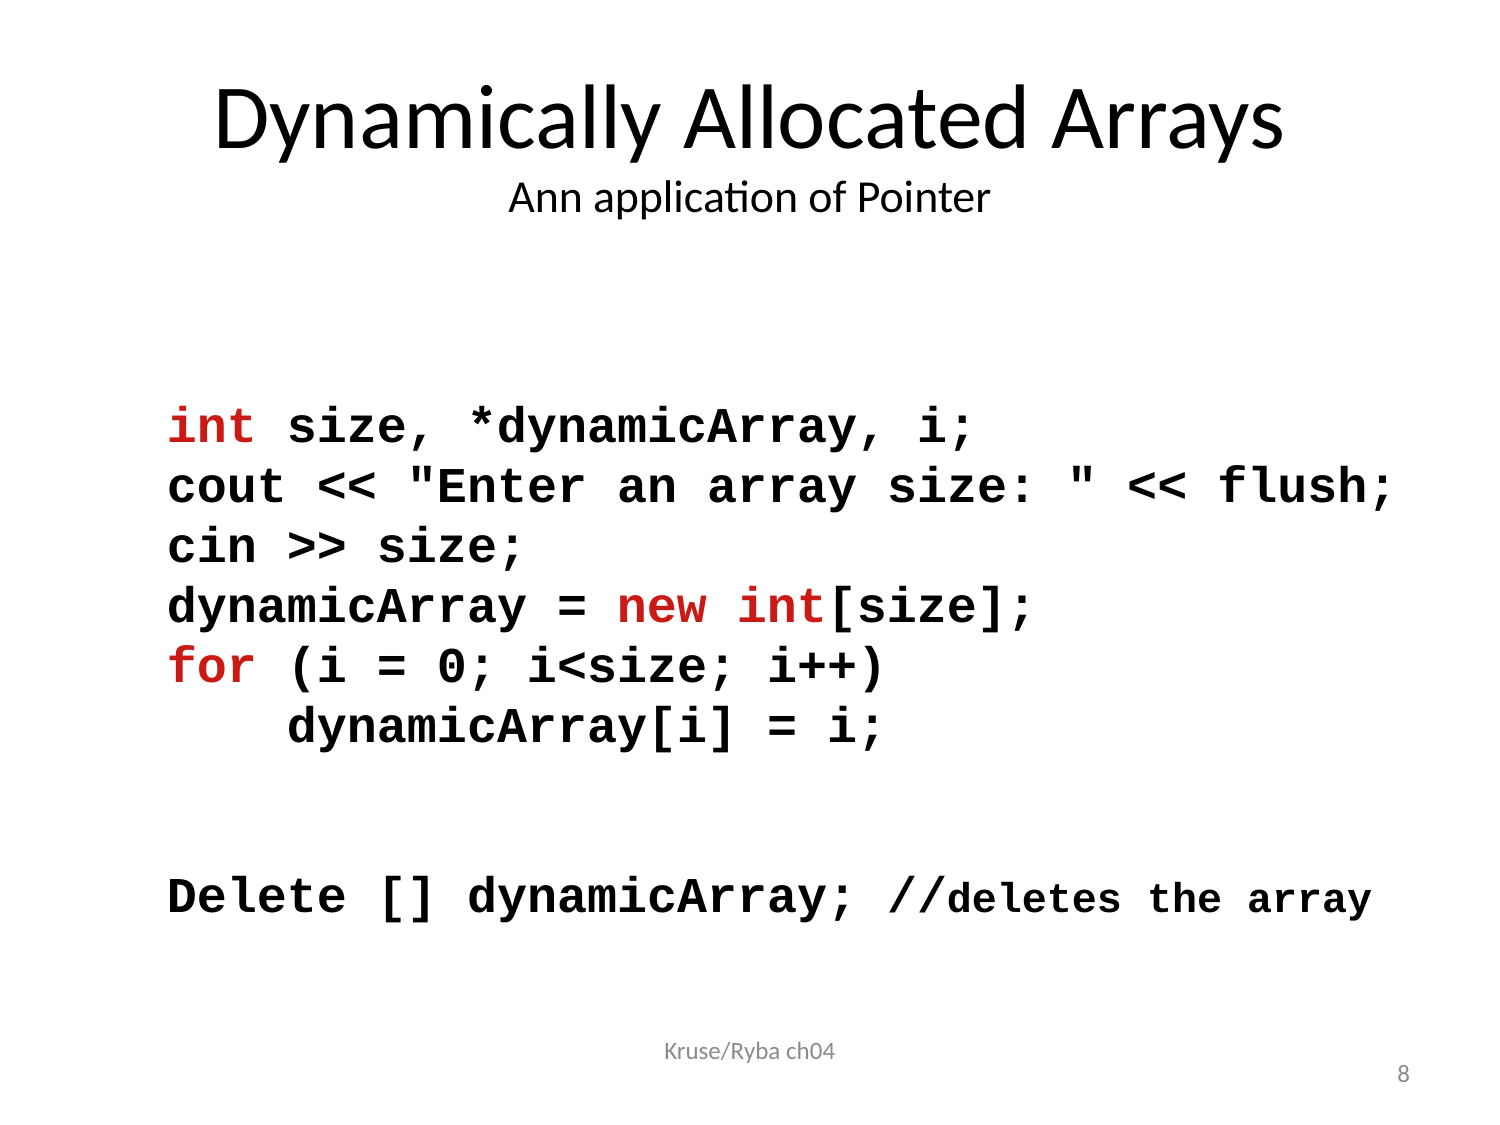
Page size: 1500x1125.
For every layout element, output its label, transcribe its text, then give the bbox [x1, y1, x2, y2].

footer Kruse/Ryba ch04 [512, 1016, 988, 1088]
slide_number 8 [1074, 1042, 1425, 1103]
text_box int size, *dynamicArray, i; cout << "Enter an array size: " << flush; cin >> size; dynamicArray = new int[size]; for (i = 0; i<size; i++) dynamicArray[i] = i; Delete [] dynamicArray; //deletes the array [152, 385, 1446, 1016]
title Dynamically Allocated Arrays Ann application of Pointer [75, 45, 1425, 233]
